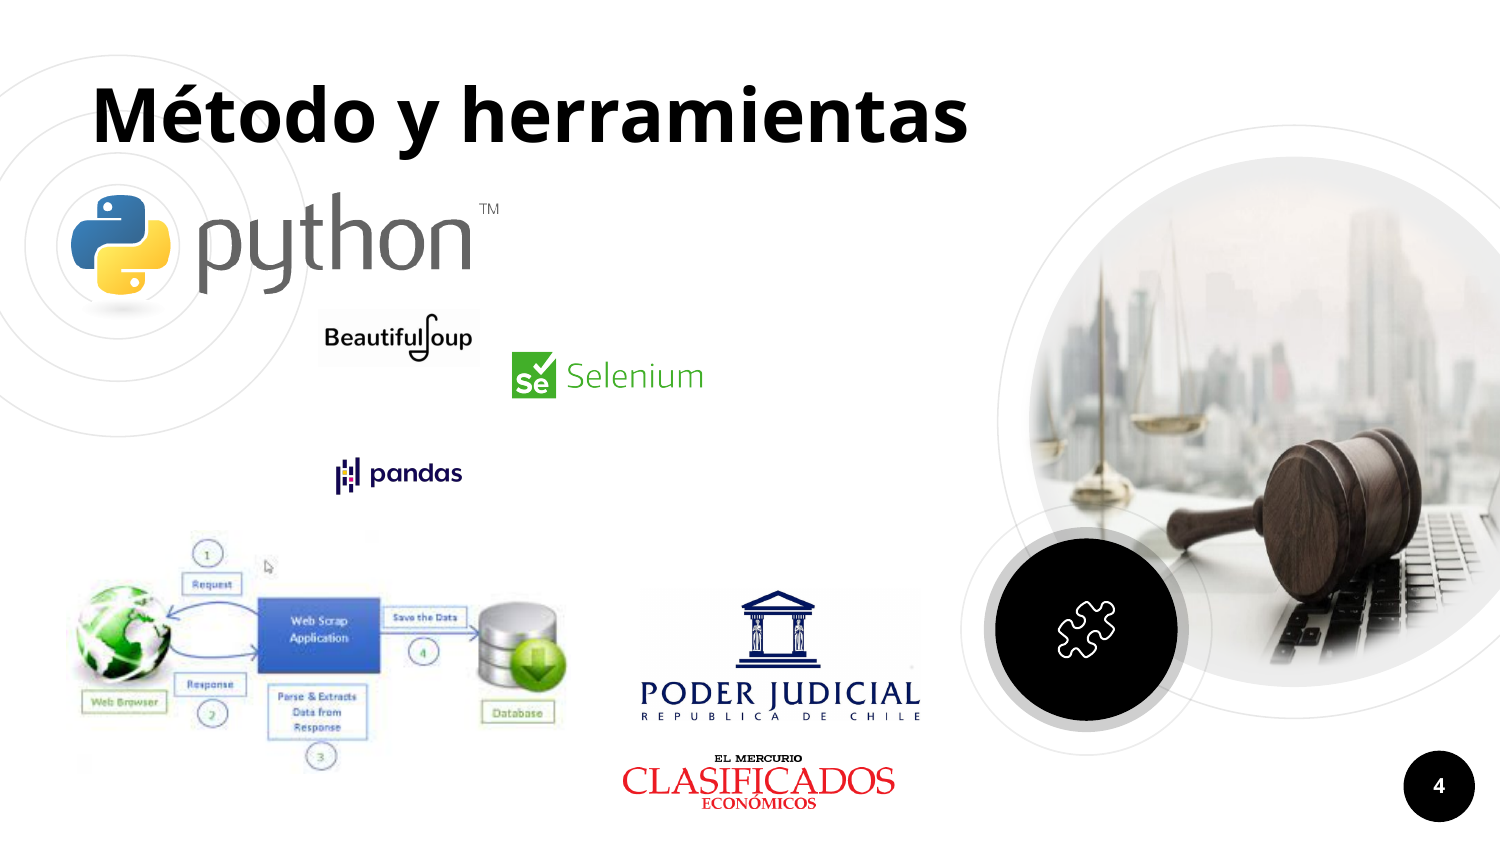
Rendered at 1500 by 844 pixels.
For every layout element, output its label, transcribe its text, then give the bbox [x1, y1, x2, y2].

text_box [959, 503, 1213, 757]
slide_number 4 [1403, 750, 1475, 823]
picture [65, 529, 961, 819]
picture [639, 588, 921, 721]
title Método y herramientas [75, 60, 1114, 173]
picture [330, 447, 468, 504]
picture [1019, 165, 1500, 676]
picture [0, 165, 709, 428]
